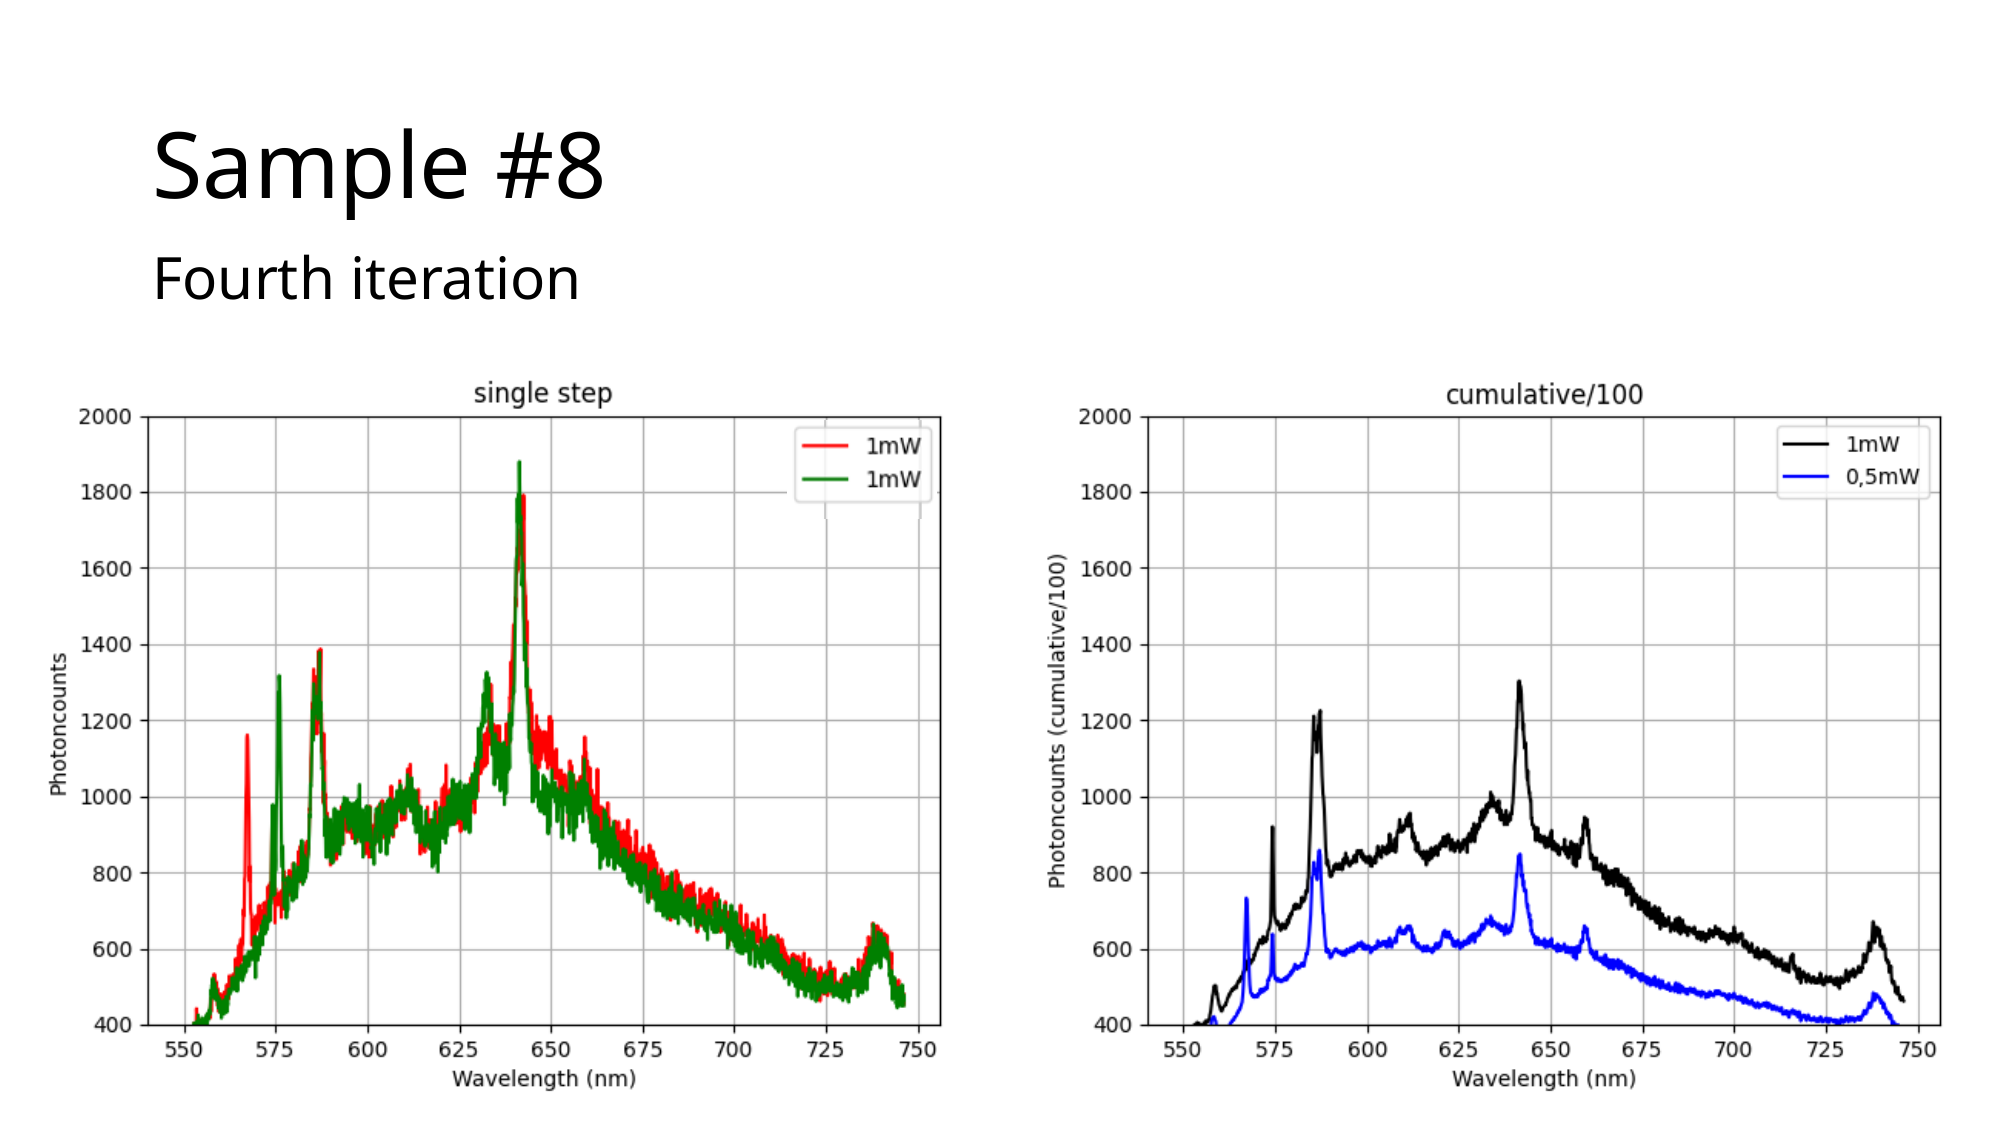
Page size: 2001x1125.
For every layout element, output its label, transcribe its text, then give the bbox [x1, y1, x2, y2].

list Fourth iteration [137, 241, 1863, 355]
picture [0, 355, 2000, 1125]
title Sample #8 [137, 59, 1863, 241]
